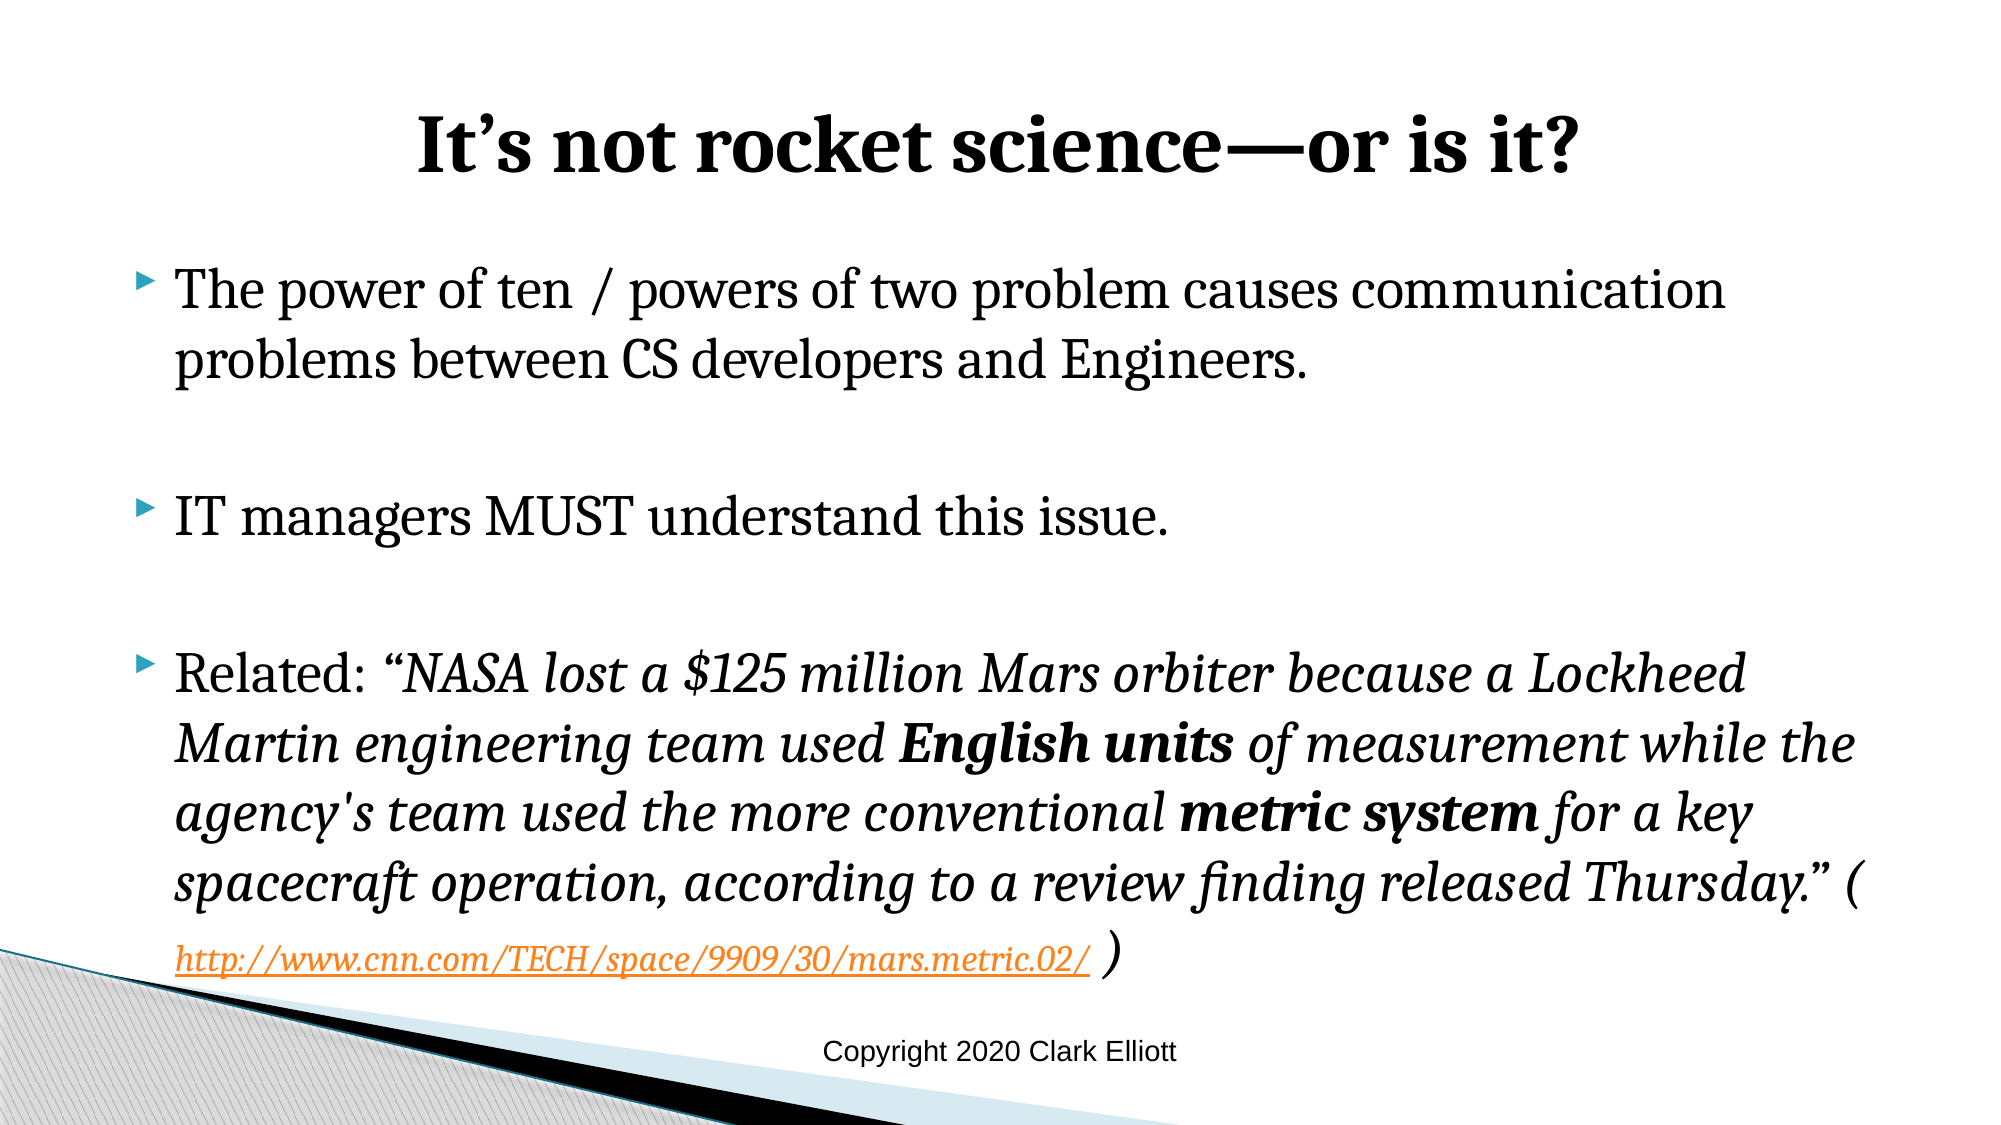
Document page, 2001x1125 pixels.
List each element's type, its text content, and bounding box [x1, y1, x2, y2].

text_box Copyright 2020 Clark Elliott [762, 1024, 1238, 1103]
list The power of ten / powers of two problem causes communication problems between CS developers and Engineers. IT managers MUST understand this issue. Related: “NASA lost a $125 million Mars orbiter because a Lockheed Martin engineering team used English units of measurement while the agency's team used the more conventional metric system for a key spacecraft operation, according to a review finding released Thursday.” (http://www.cnn.com/TECH/space/9909/30/mars.metric.02/ ) [99, 242, 1900, 986]
title It’s not rocket science—or is it? [99, 45, 1900, 233]
